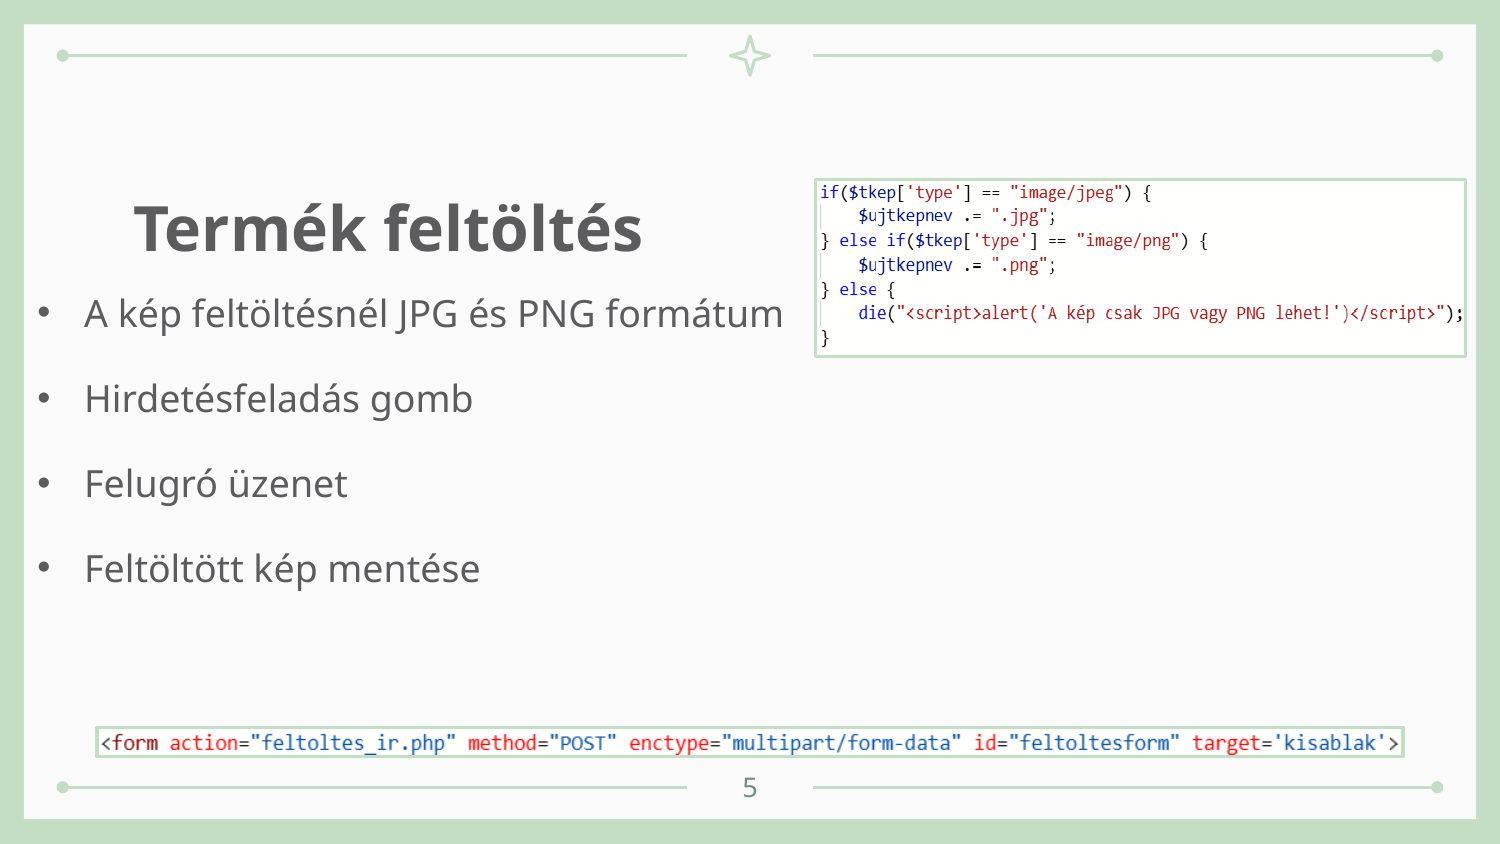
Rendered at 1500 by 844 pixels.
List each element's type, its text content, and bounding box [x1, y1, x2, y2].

slide_number 5 [705, 764, 795, 810]
picture [98, 728, 1402, 756]
title Termék feltöltés [118, 188, 766, 267]
subtitle A kép feltöltésnél JPG és PNG formátum Hirdetésfeladás gomb Felugró üzenet Feltöltött kép mentése [22, 267, 818, 767]
picture [817, 180, 1465, 355]
